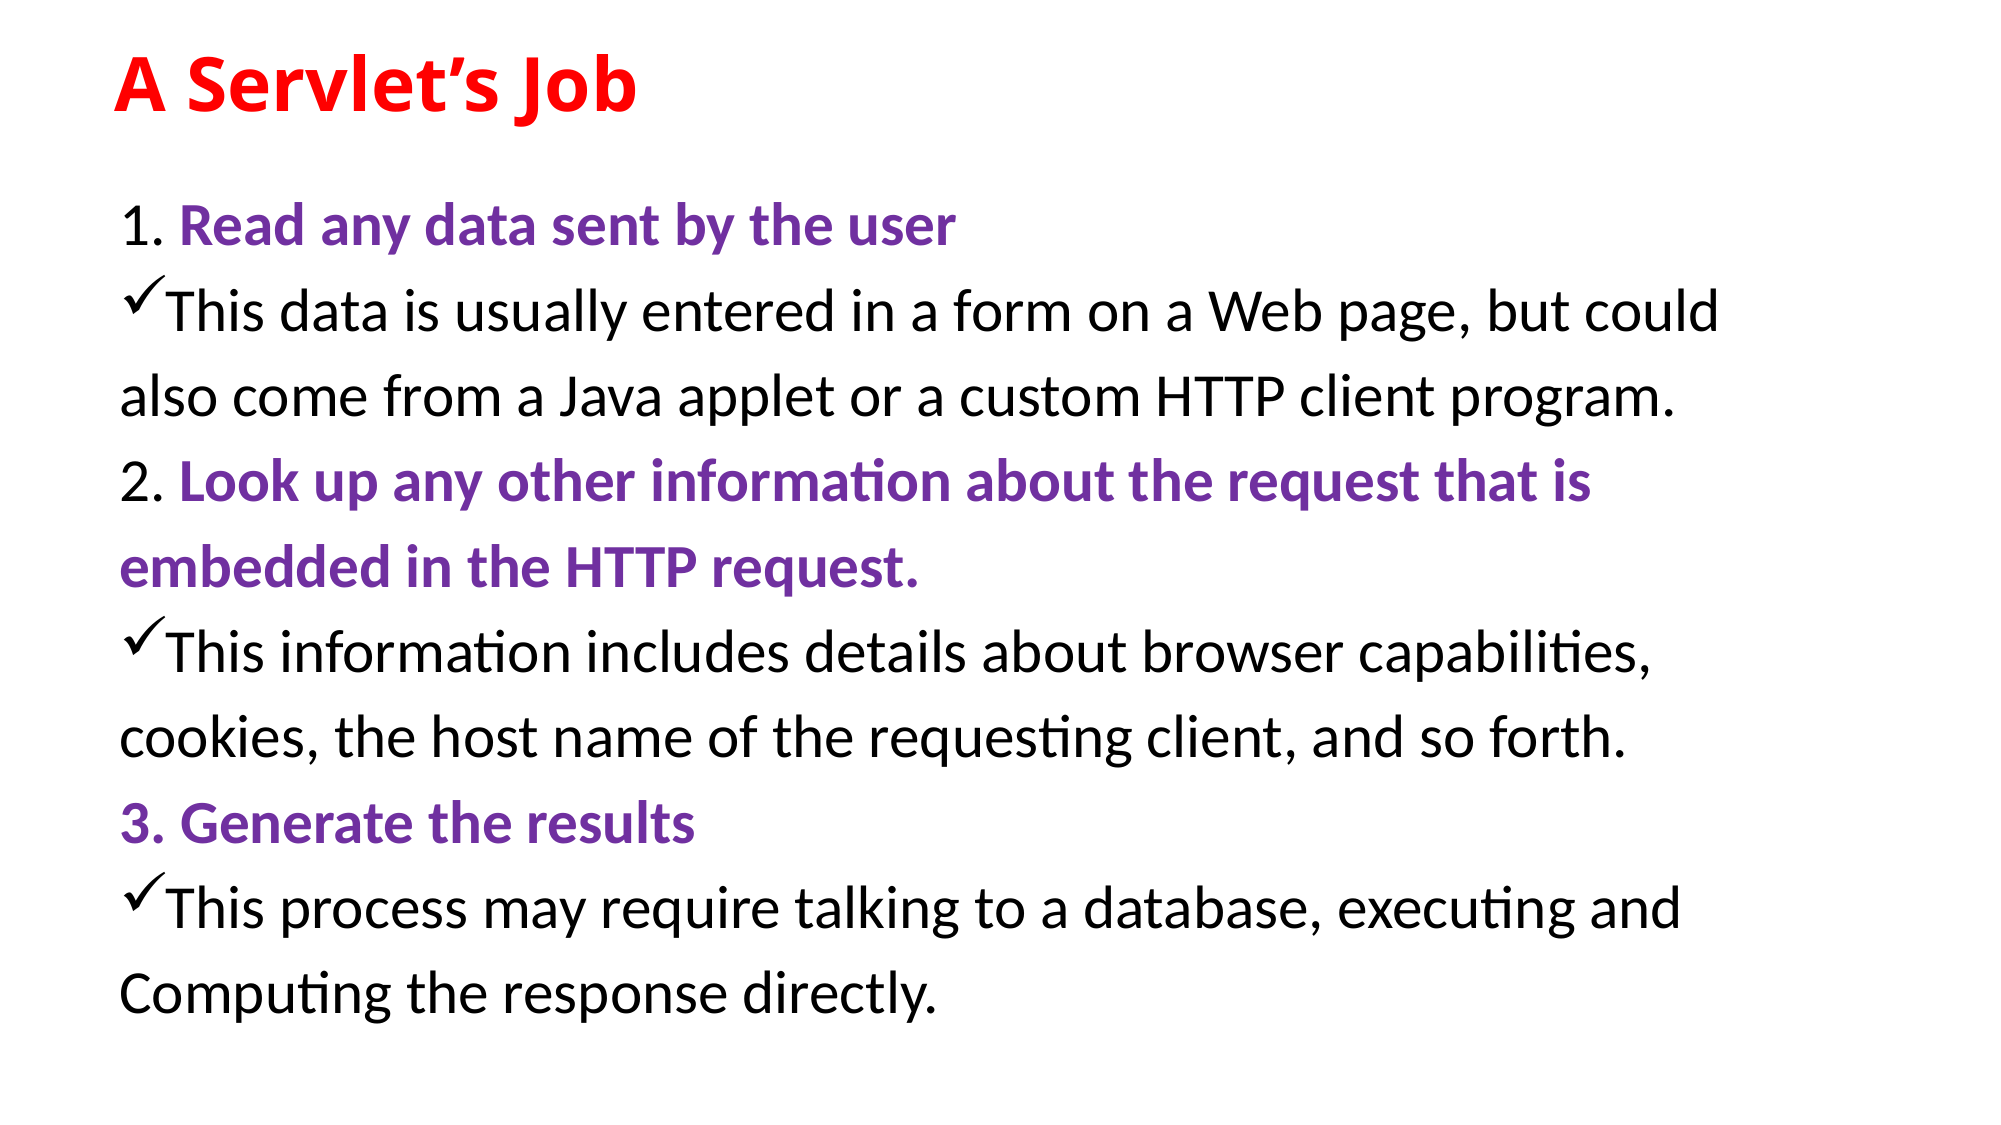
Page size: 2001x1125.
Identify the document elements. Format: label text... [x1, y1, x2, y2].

list 1. Read any data sent by the user This data is usually entered in a form on a Web page, but could also come from a Java applet or a custom HTTP client program. 2. Look up any other information about the request that is embedded in the HTTP request. This information includes details about browser capabilities, cookies, the host name of the requesting client, and so forth. 3. Generate the results This process may require talking to a database, executing and Computing the response directly. [104, 185, 1905, 1036]
title A Servlet’s Job [99, 37, 1900, 138]
